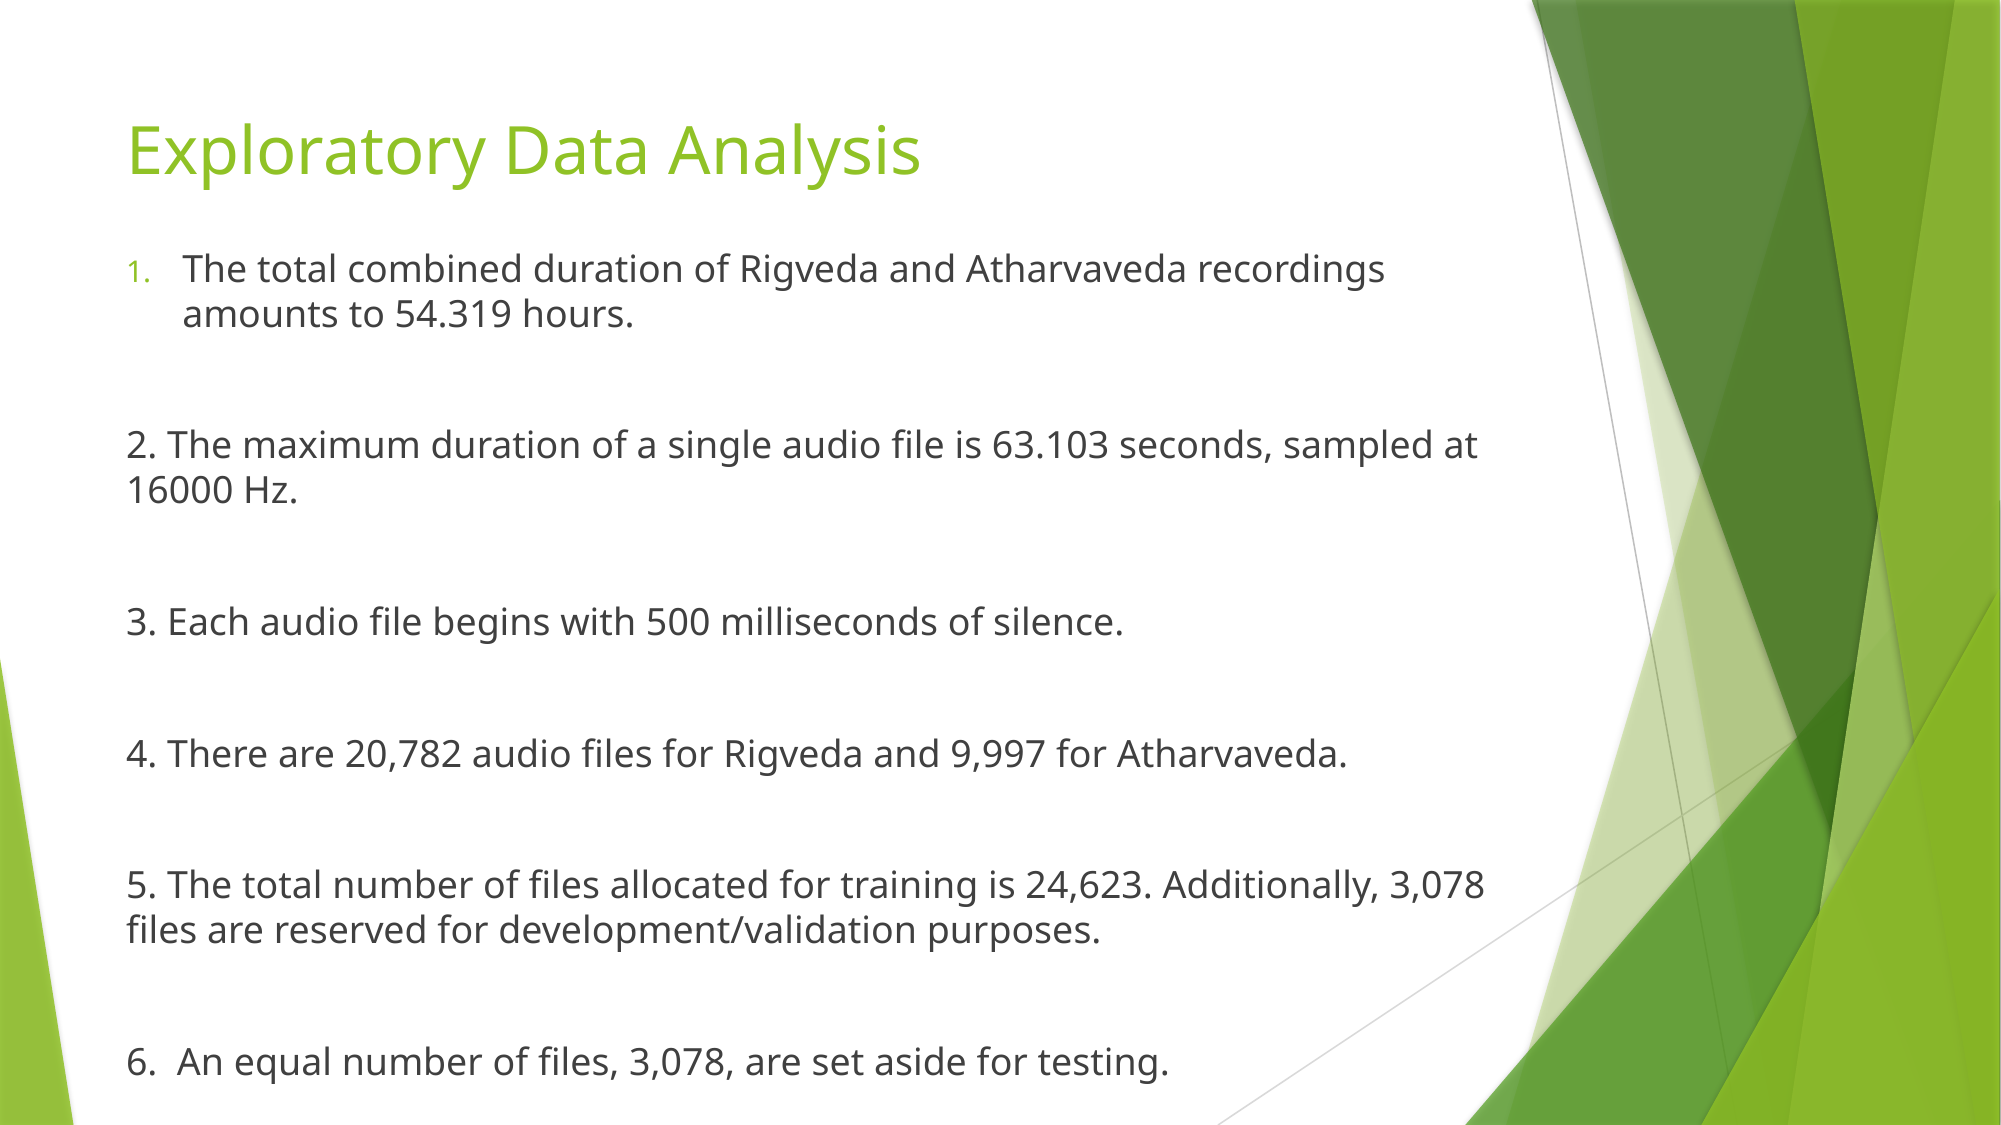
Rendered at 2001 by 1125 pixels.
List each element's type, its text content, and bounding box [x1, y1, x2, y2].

title Exploratory Data Analysis [111, 99, 1522, 218]
list The total combined duration of Rigveda and Atharvaveda recordings amounts to 54.319 hours. 2. The maximum duration of a single audio file is 63.103 seconds, sampled at 16000 Hz. 3. Each audio file begins with 500 milliseconds of silence. 4. There are 20,782 audio files for Rigveda and 9,997 for Atharvaveda. 5. The total number of files allocated for training is 24,623. Additionally, 3,078 files are reserved for development/validation purposes. 6. An equal number of files, 3,078, are set aside for testing. [111, 237, 1522, 1071]
